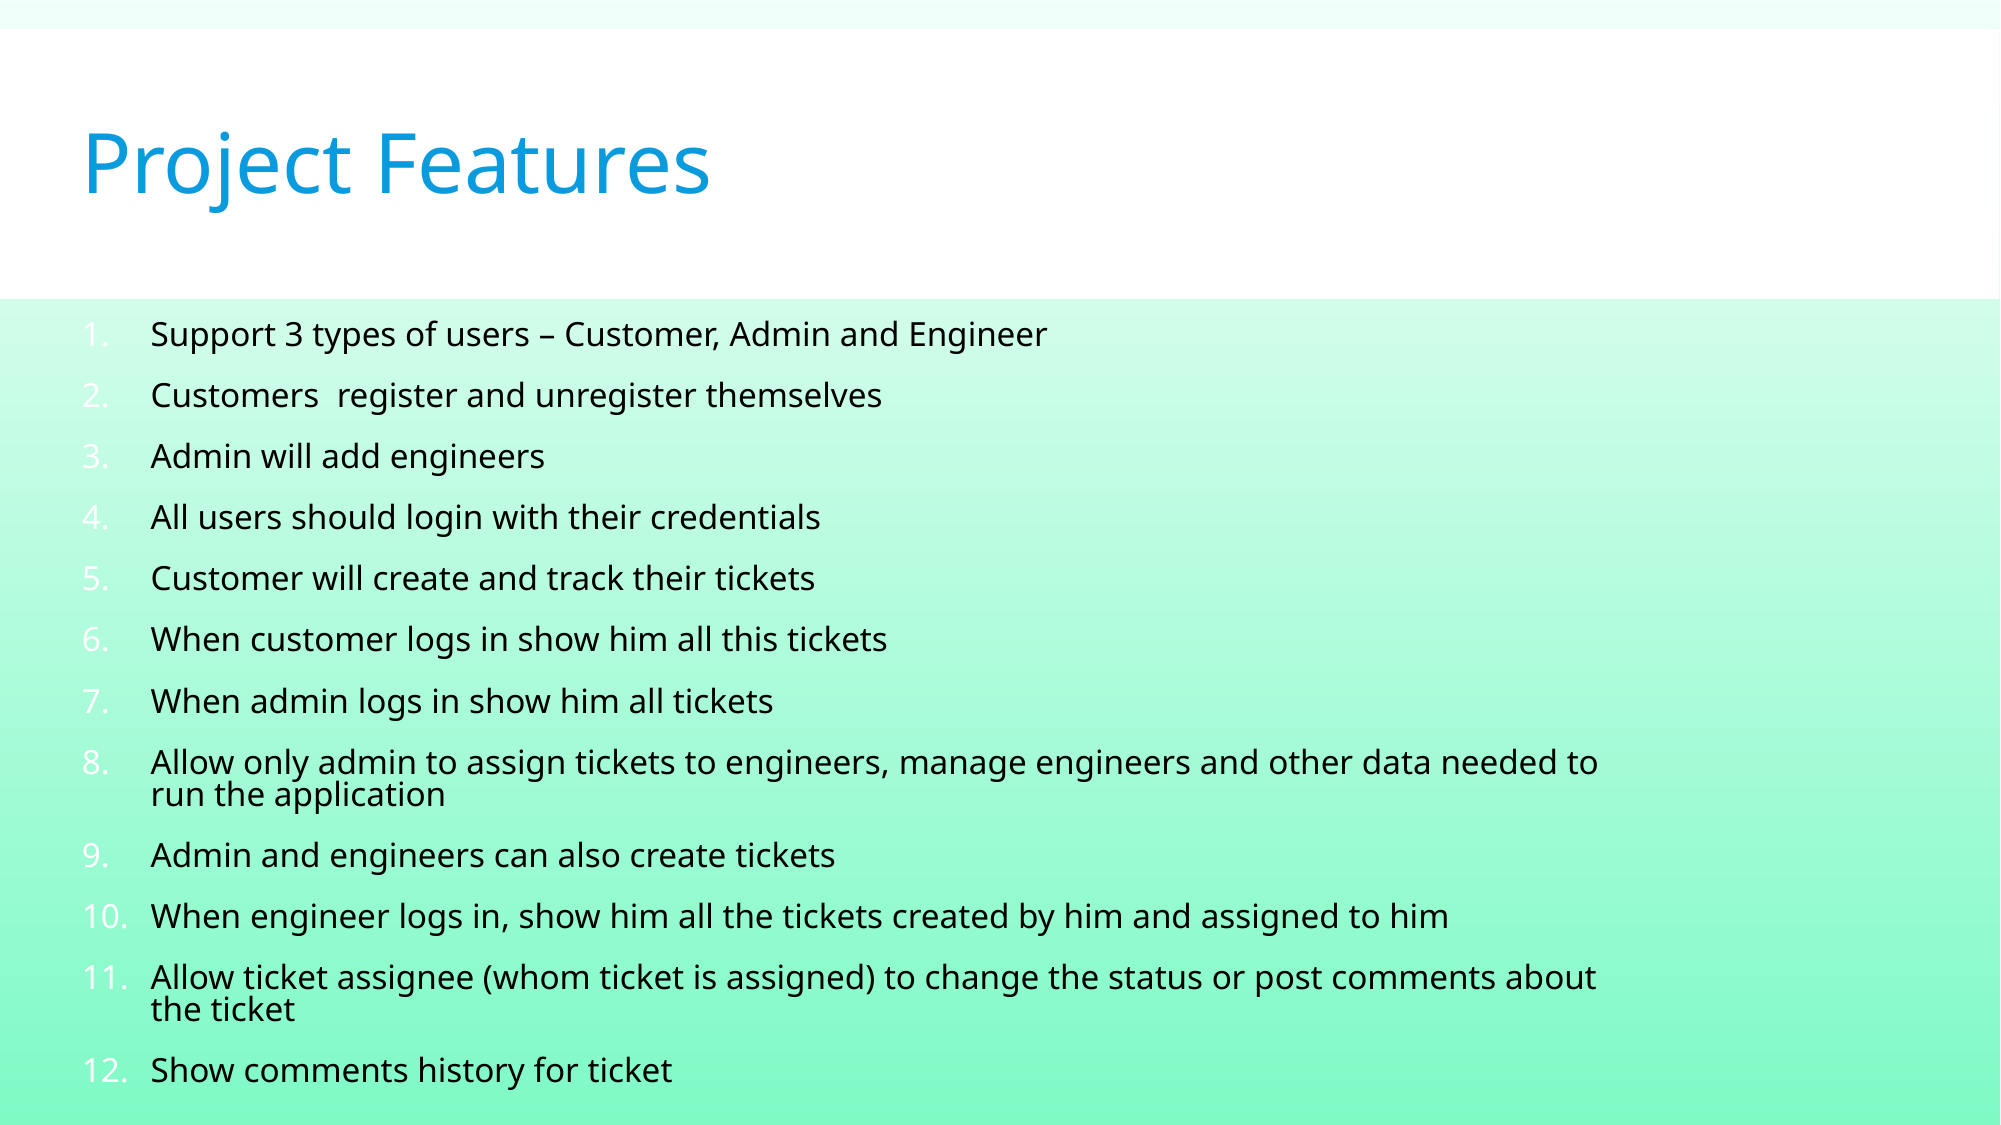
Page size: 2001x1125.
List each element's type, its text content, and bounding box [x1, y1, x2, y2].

text_box Support 3 types of users – Customer, Admin and Engineer Customers register and unregister themselves Admin will add engineers All users should login with their credentials Customer will create and track their tickets When customer logs in show him all this tickets When admin logs in show him all tickets Allow only admin to assign tickets to engineers, manage engineers and other data needed to run the application Admin and engineers can also create tickets When engineer logs in, show him all the tickets created by him and assigned to him Allow ticket assignee (whom ticket is assigned) to change the status or post comments about the ticket Show comments history for ticket [67, 313, 1643, 902]
title Project Features [66, 44, 1672, 292]
